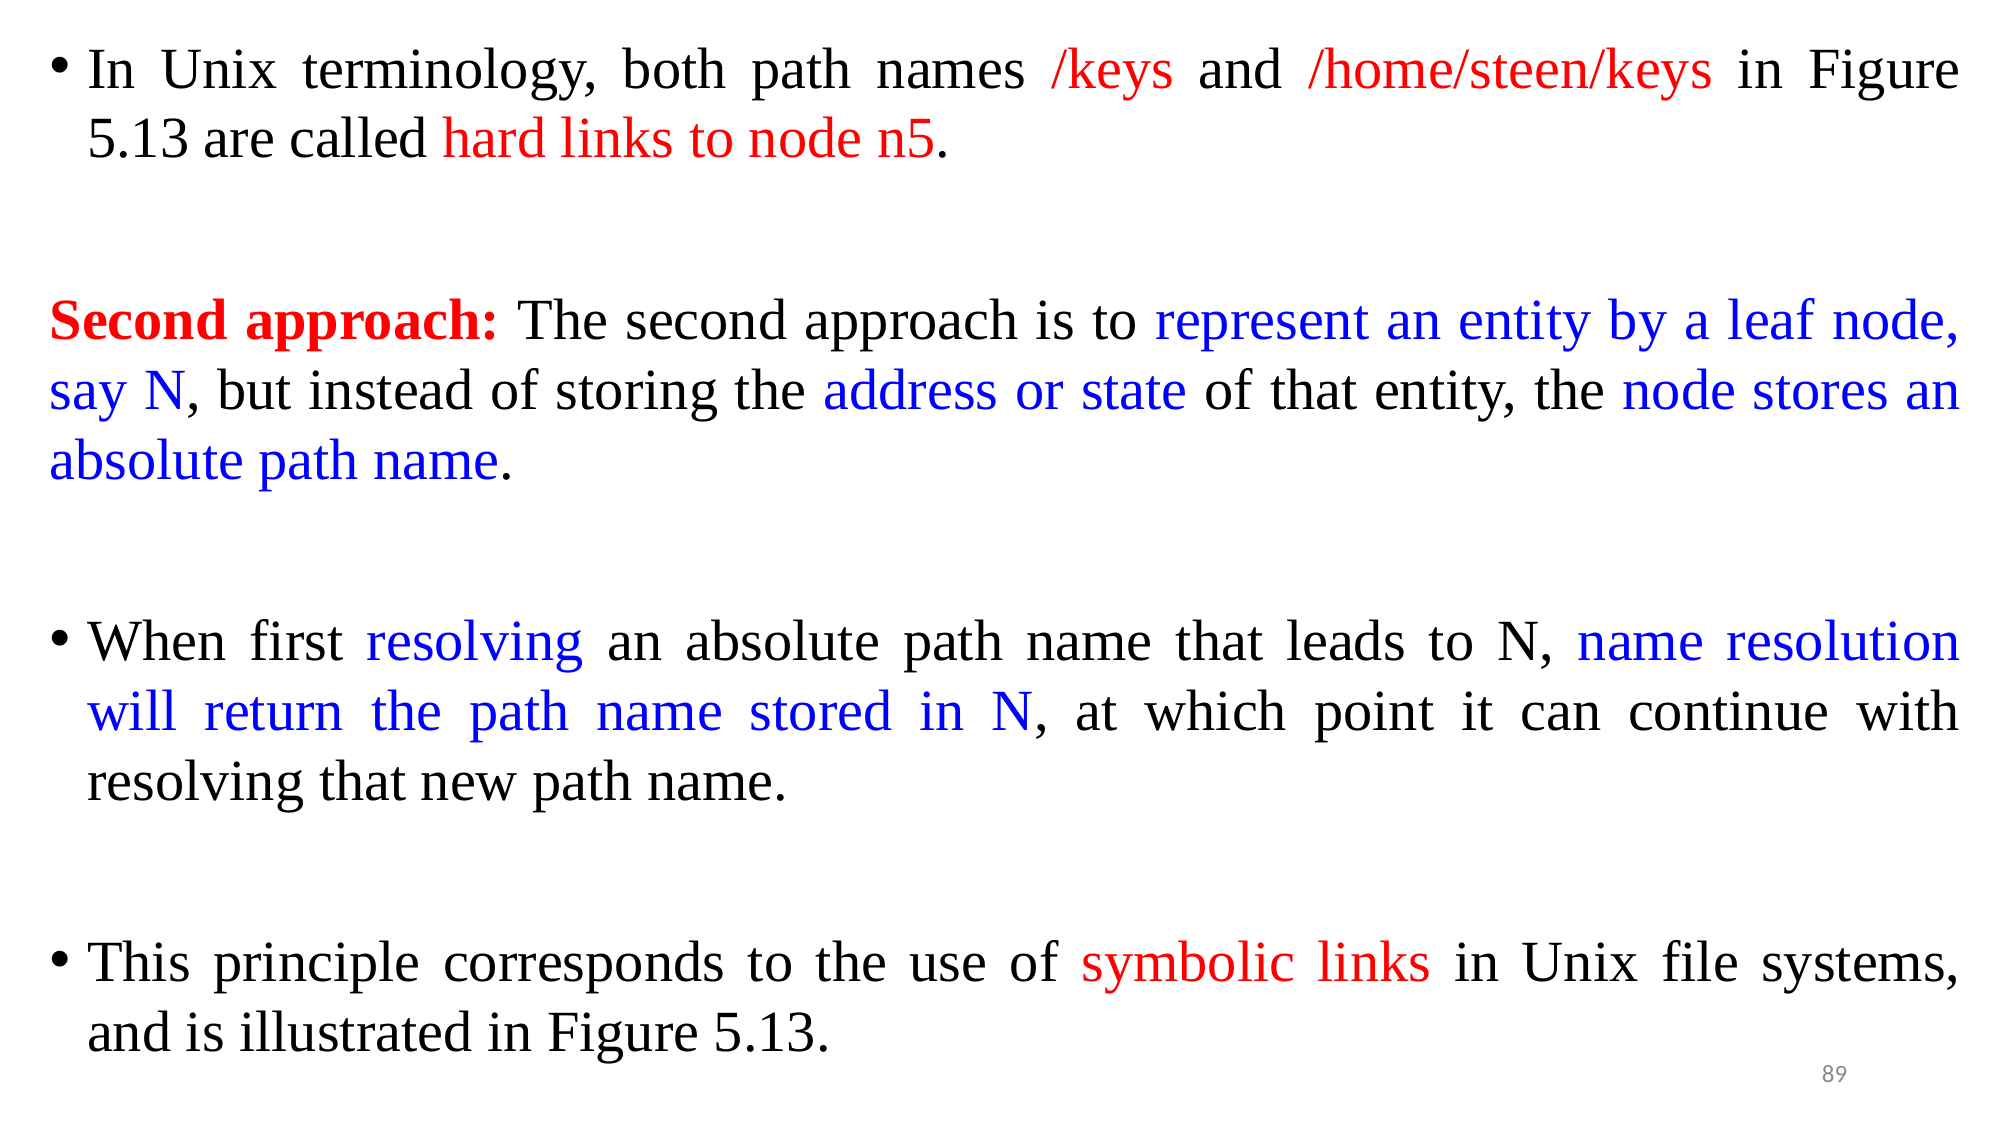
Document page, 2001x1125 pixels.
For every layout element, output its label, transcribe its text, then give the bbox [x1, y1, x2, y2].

slide_number 89 [1412, 1042, 1863, 1103]
list In Unix terminology, both path names /keys and /home/steen/keys in Figure 5.13 are called hard links to node n5. Second approach: The second approach is to represent an entity by a leaf node, say N, but instead of storing the address or state of that entity, the node stores an absolute path name. When first resolving an absolute path name that leads to N, name resolution will return the path name stored in N, at which point it can continue with resolving that new path name. This principle corresponds to the use of symbolic links in Unix file systems, and is illustrated in Figure 5.13. [34, 22, 1976, 1103]
